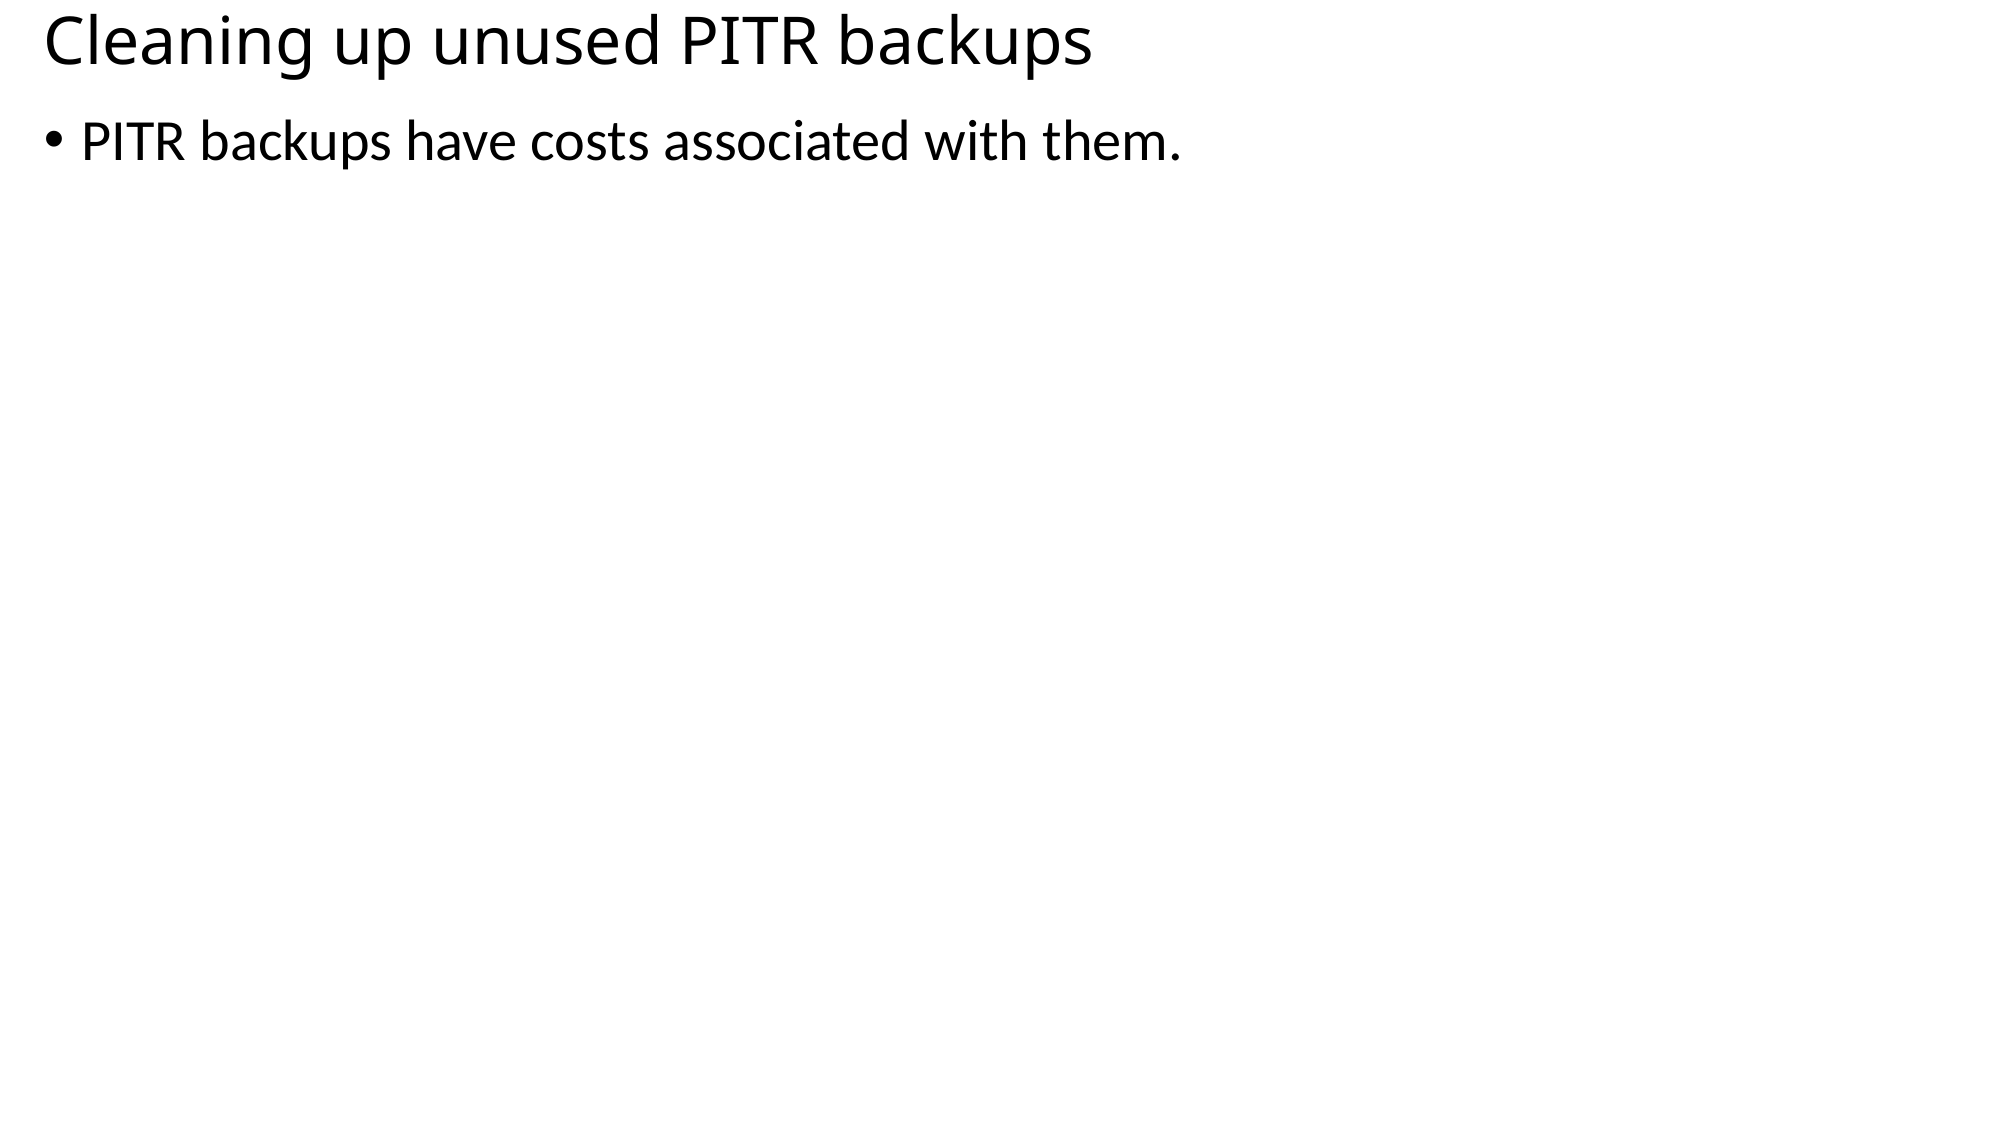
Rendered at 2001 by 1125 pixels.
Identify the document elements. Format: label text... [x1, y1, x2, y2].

title Cleaning up unused PITR backups [29, 0, 1970, 88]
list PITR backups have costs associated with them. [29, 102, 1970, 1014]
